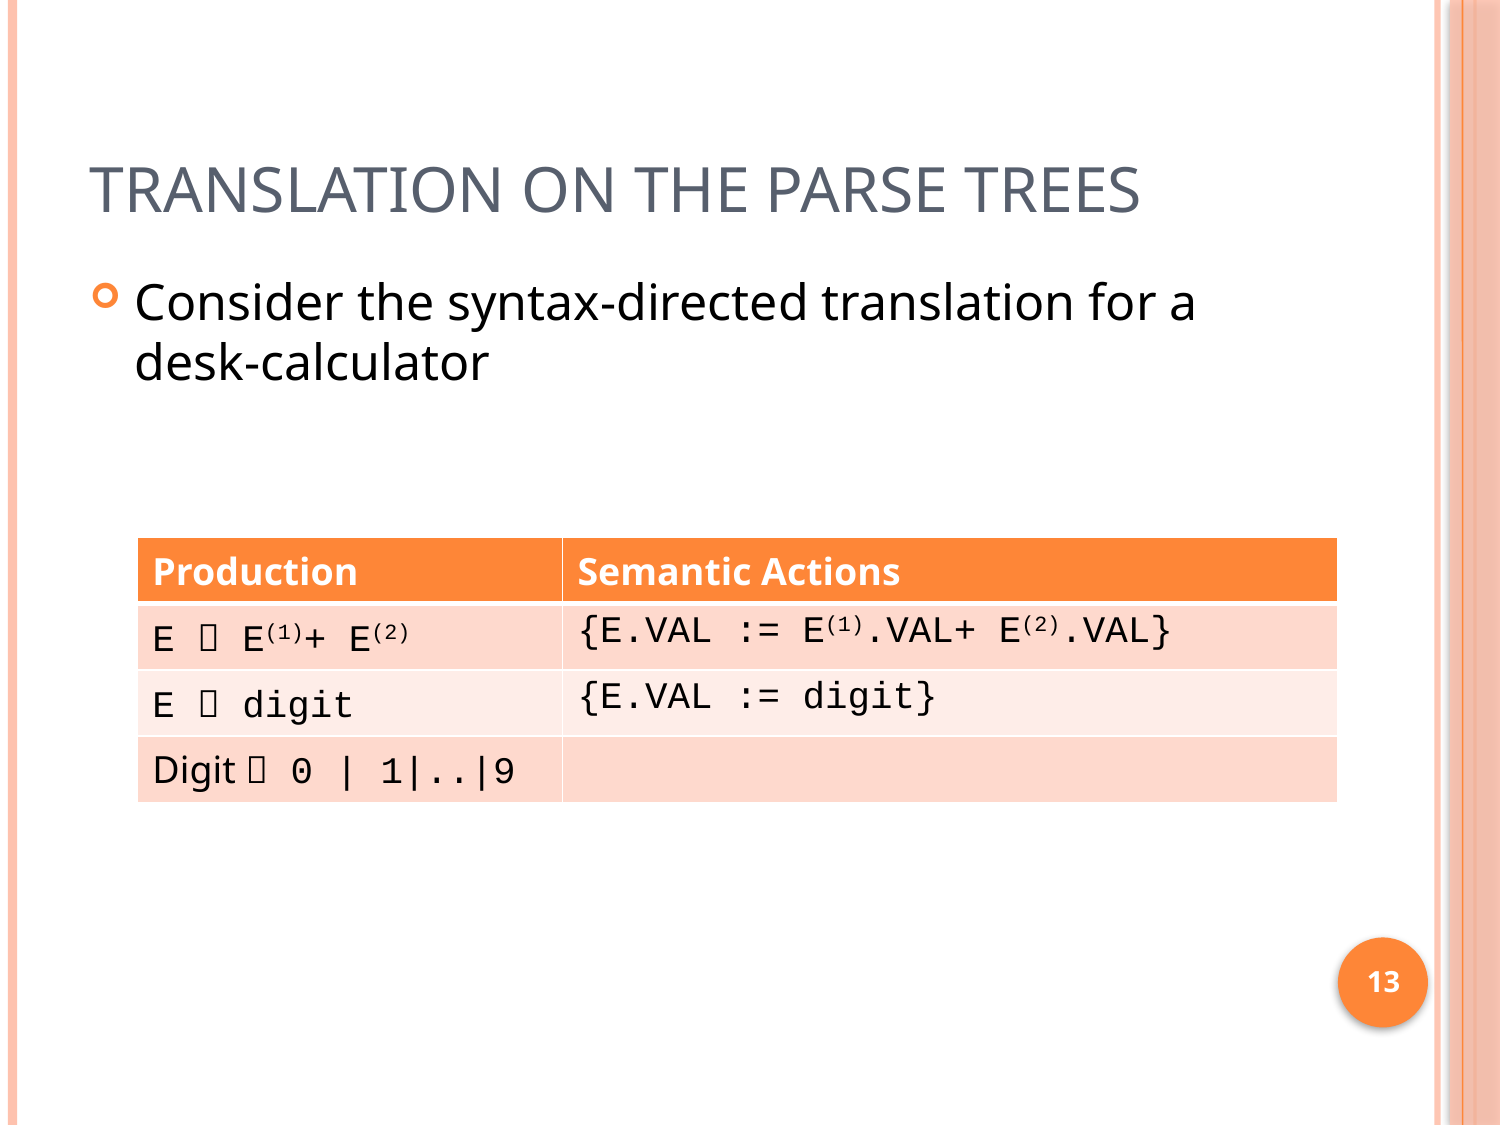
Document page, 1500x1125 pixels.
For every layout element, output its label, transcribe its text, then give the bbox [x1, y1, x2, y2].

slide_number 13 [1333, 940, 1434, 1027]
table_cell E  E(1)+ E(2) [138, 606, 562, 669]
table_cell Digit  0 | 1|..|9 [138, 737, 562, 802]
title Translation on the parse trees [75, 45, 1300, 233]
table_header Production [138, 538, 562, 601]
table_cell {E.VAL := E(1).VAL+ E(2).VAL} [563, 606, 1337, 669]
table_header Semantic Actions [563, 538, 1337, 601]
table_cell E  digit [138, 671, 562, 735]
list Consider the syntax-directed translation for a desk-calculator [75, 262, 1300, 1062]
table_cell {E.VAL := digit} [563, 671, 1337, 735]
table_cell [563, 737, 1337, 802]
